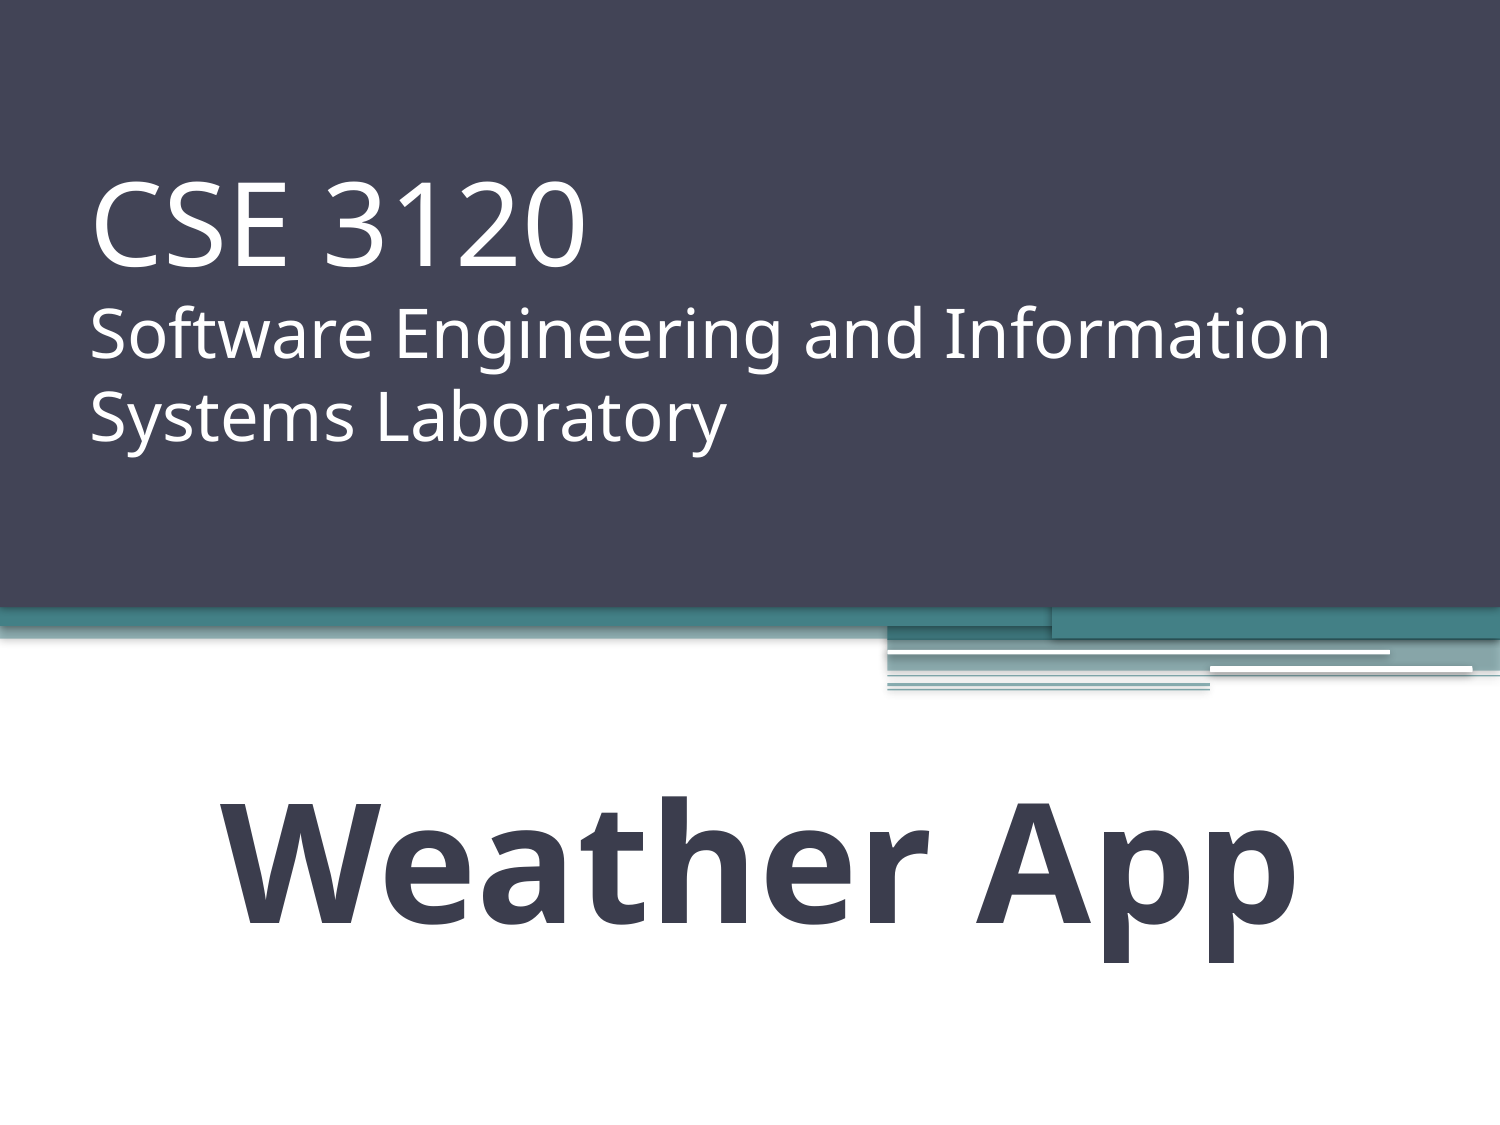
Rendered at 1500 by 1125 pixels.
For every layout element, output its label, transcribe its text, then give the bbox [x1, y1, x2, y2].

subtitle Weather App [187, 750, 1325, 1125]
title CSE 3120 Software Engineering and Information Systems Laboratory [75, 62, 1463, 463]
